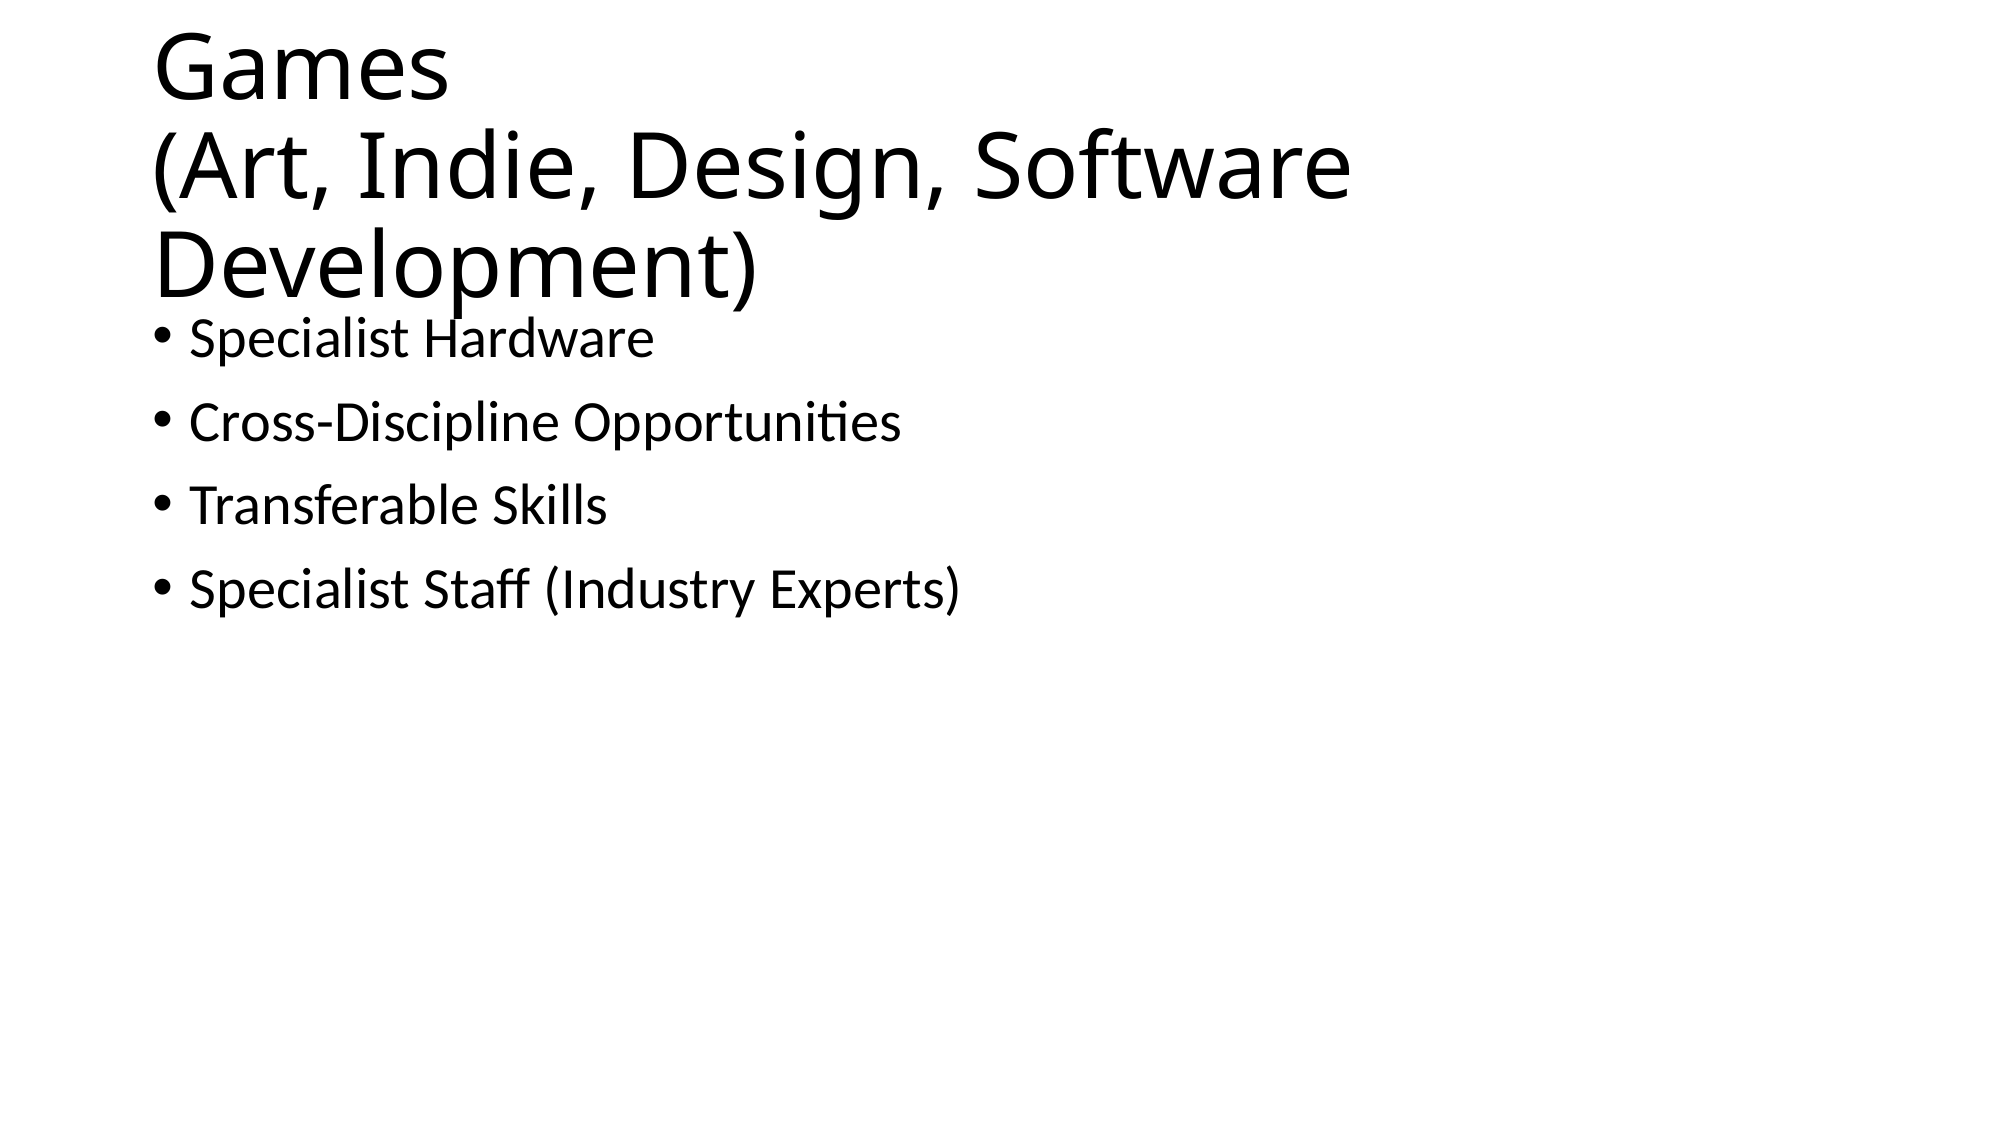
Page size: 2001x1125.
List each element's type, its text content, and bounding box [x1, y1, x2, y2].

title Games (Art, Indie, Design, Software Development) [137, 59, 1863, 278]
list Specialist Hardware Cross-Discipline Opportunities Transferable Skills Specialist Staff (Industry Experts) [137, 299, 1863, 1014]
